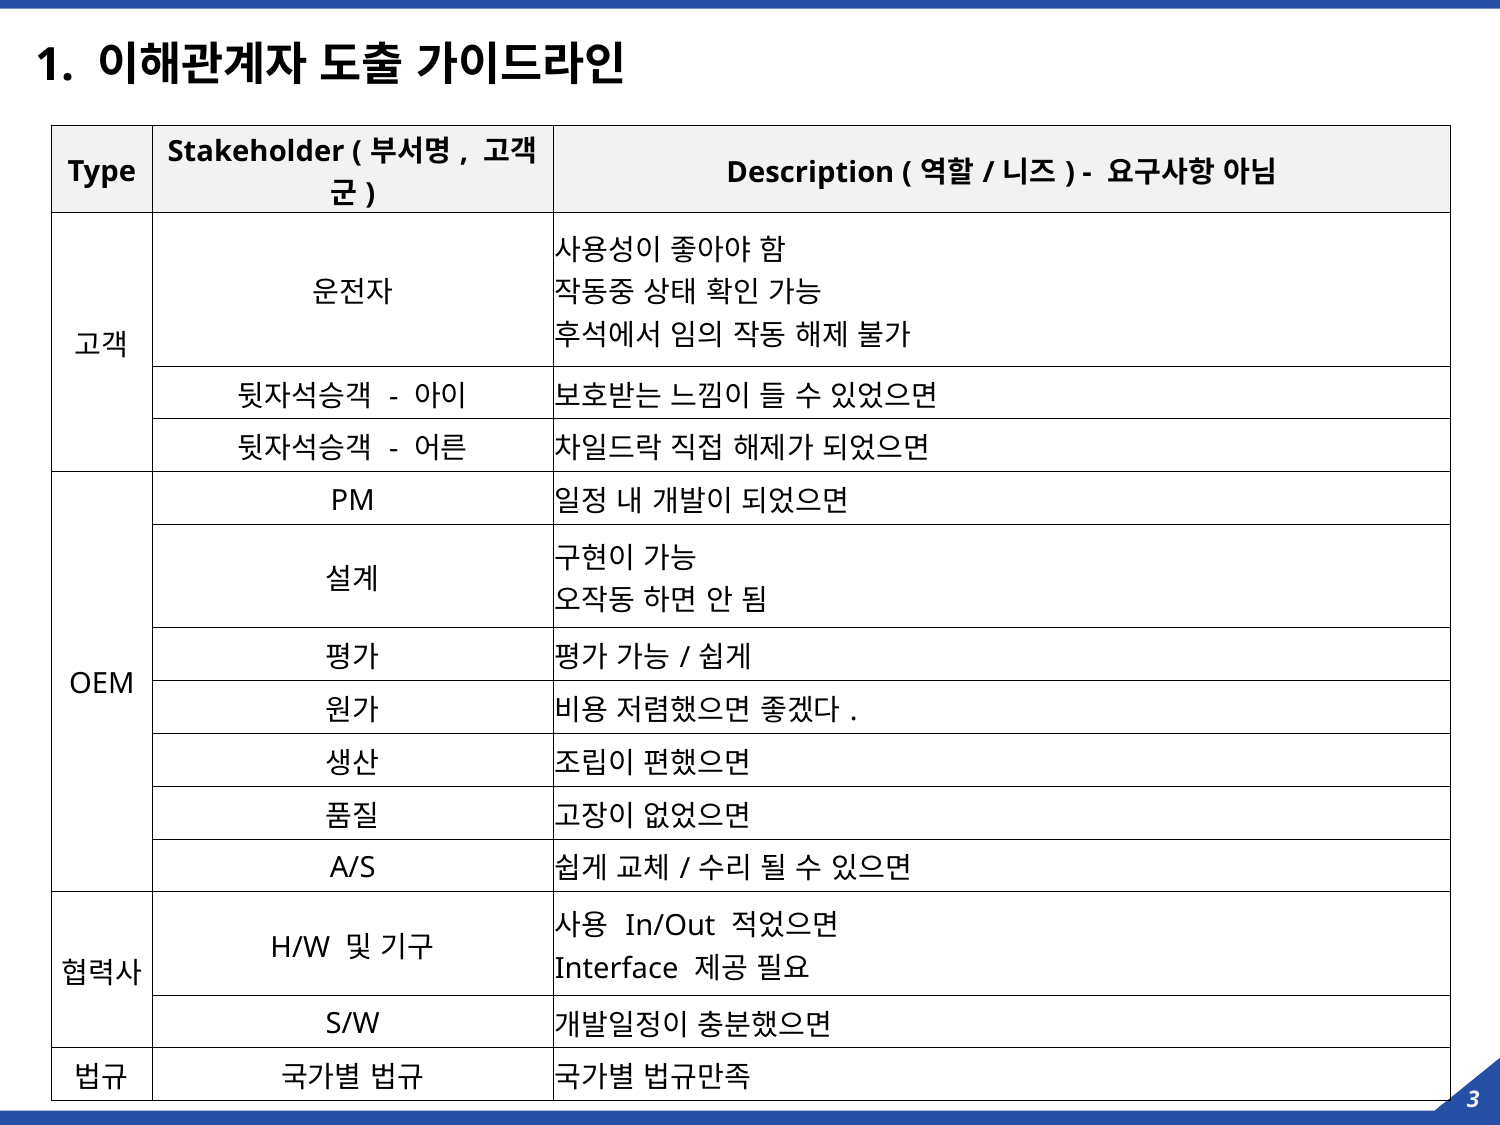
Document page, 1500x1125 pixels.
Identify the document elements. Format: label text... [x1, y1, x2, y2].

table_cell 운전자 [153, 213, 553, 366]
table_cell 비용 저렴했으면 좋겠다. [554, 681, 1450, 733]
table_cell 쉽게 교체/수리 될 수 있으면 [554, 840, 1450, 891]
table_cell A/S [153, 840, 553, 891]
table_cell 사용 In/Out 적었으면 Interface 제공 필요 [554, 892, 1450, 995]
table_cell 조립이 편했으면 [554, 734, 1450, 786]
table_cell 고객 [52, 213, 152, 471]
table_cell 설계 [153, 525, 553, 627]
table_cell 사용성이 좋아야 함 작동중 상태 확인 가능 후석에서 임의 작동 해제 불가 [554, 213, 1450, 366]
table_cell PM [153, 472, 553, 524]
table_cell 고장이 없었으면 [554, 787, 1450, 839]
table_cell 차일드락 직접 해제가 되었으면 [554, 419, 1450, 471]
table_cell H/W 및 기구 [153, 892, 553, 995]
table_cell 법규 [52, 1048, 152, 1100]
table_header Description (역할/니즈) - 요구사항 아님 [554, 126, 1450, 212]
title 1. 이해관계자 도출 가이드라인 [20, 31, 1441, 101]
table_cell 보호받는 느낌이 들 수 있었으면 [554, 367, 1450, 418]
table_cell 평가 [153, 628, 553, 680]
table_cell 생산 [153, 734, 553, 786]
table_cell 개발일정이 충분했으면 [554, 996, 1450, 1047]
table_cell 뒷자석승객 - 아이 [153, 367, 553, 418]
table_cell 품질 [153, 787, 553, 839]
table_cell 협력사 [52, 892, 152, 1047]
table_cell 평가 가능/쉽게 [554, 628, 1450, 680]
table_cell 국가별 법규 [153, 1048, 553, 1100]
table_cell 국가별 법규만족 [554, 1048, 1450, 1100]
table_cell 뒷자석승객 - 어른 [153, 419, 553, 471]
table_cell 구현이 가능 오작동 하면 안 됨 [554, 525, 1450, 627]
table_cell S/W [153, 996, 553, 1047]
table_cell OEM [52, 472, 152, 891]
table_header Stakeholder (부서명, 고객군) [153, 126, 553, 212]
table_cell 일정 내 개발이 되었으면 [554, 472, 1450, 524]
table_cell 원가 [153, 681, 553, 733]
table_header Type [52, 126, 152, 212]
